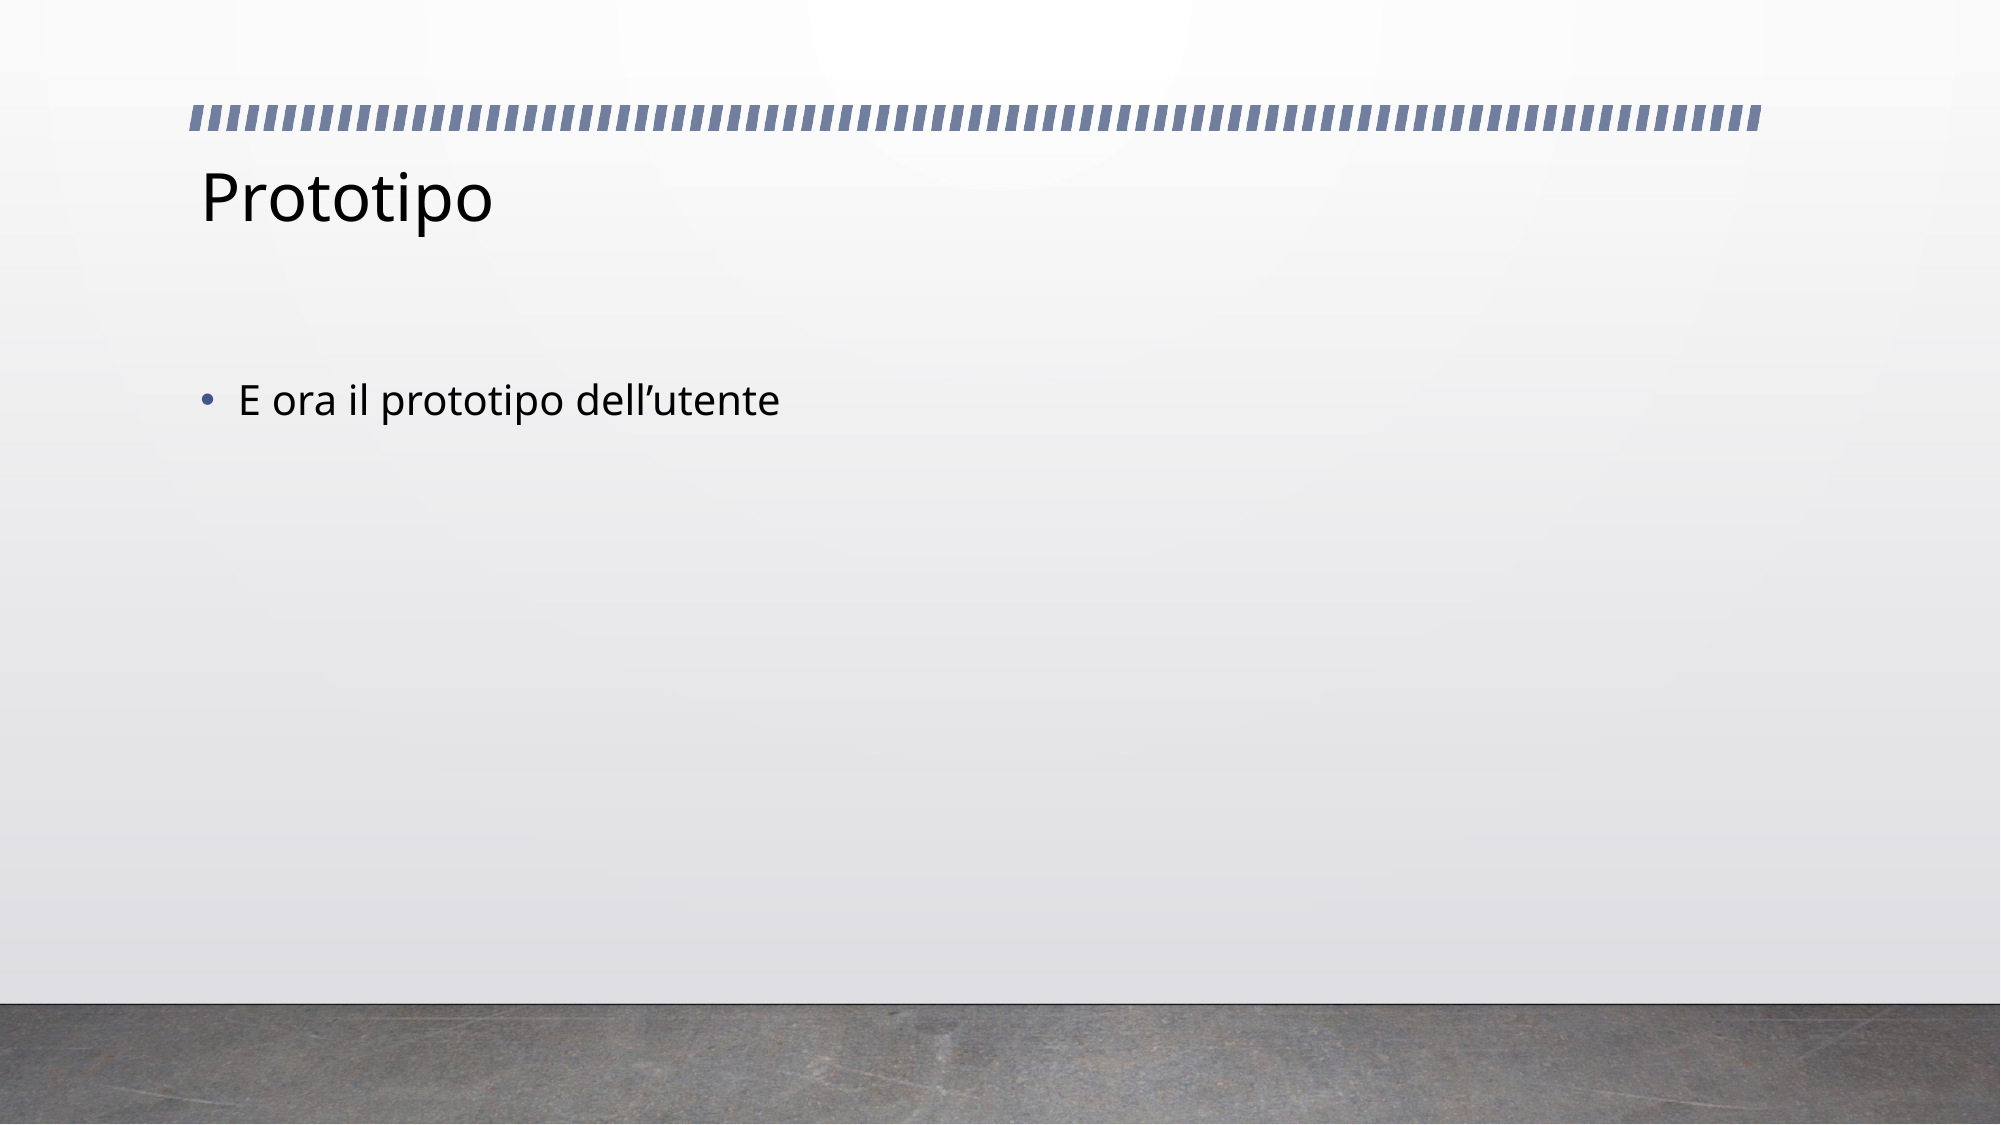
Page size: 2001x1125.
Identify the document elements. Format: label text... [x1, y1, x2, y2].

picture [0, 1004, 2000, 1124]
list E ora il prototipo dell’utente [185, 356, 1761, 897]
title Prototipo [185, 156, 1761, 329]
